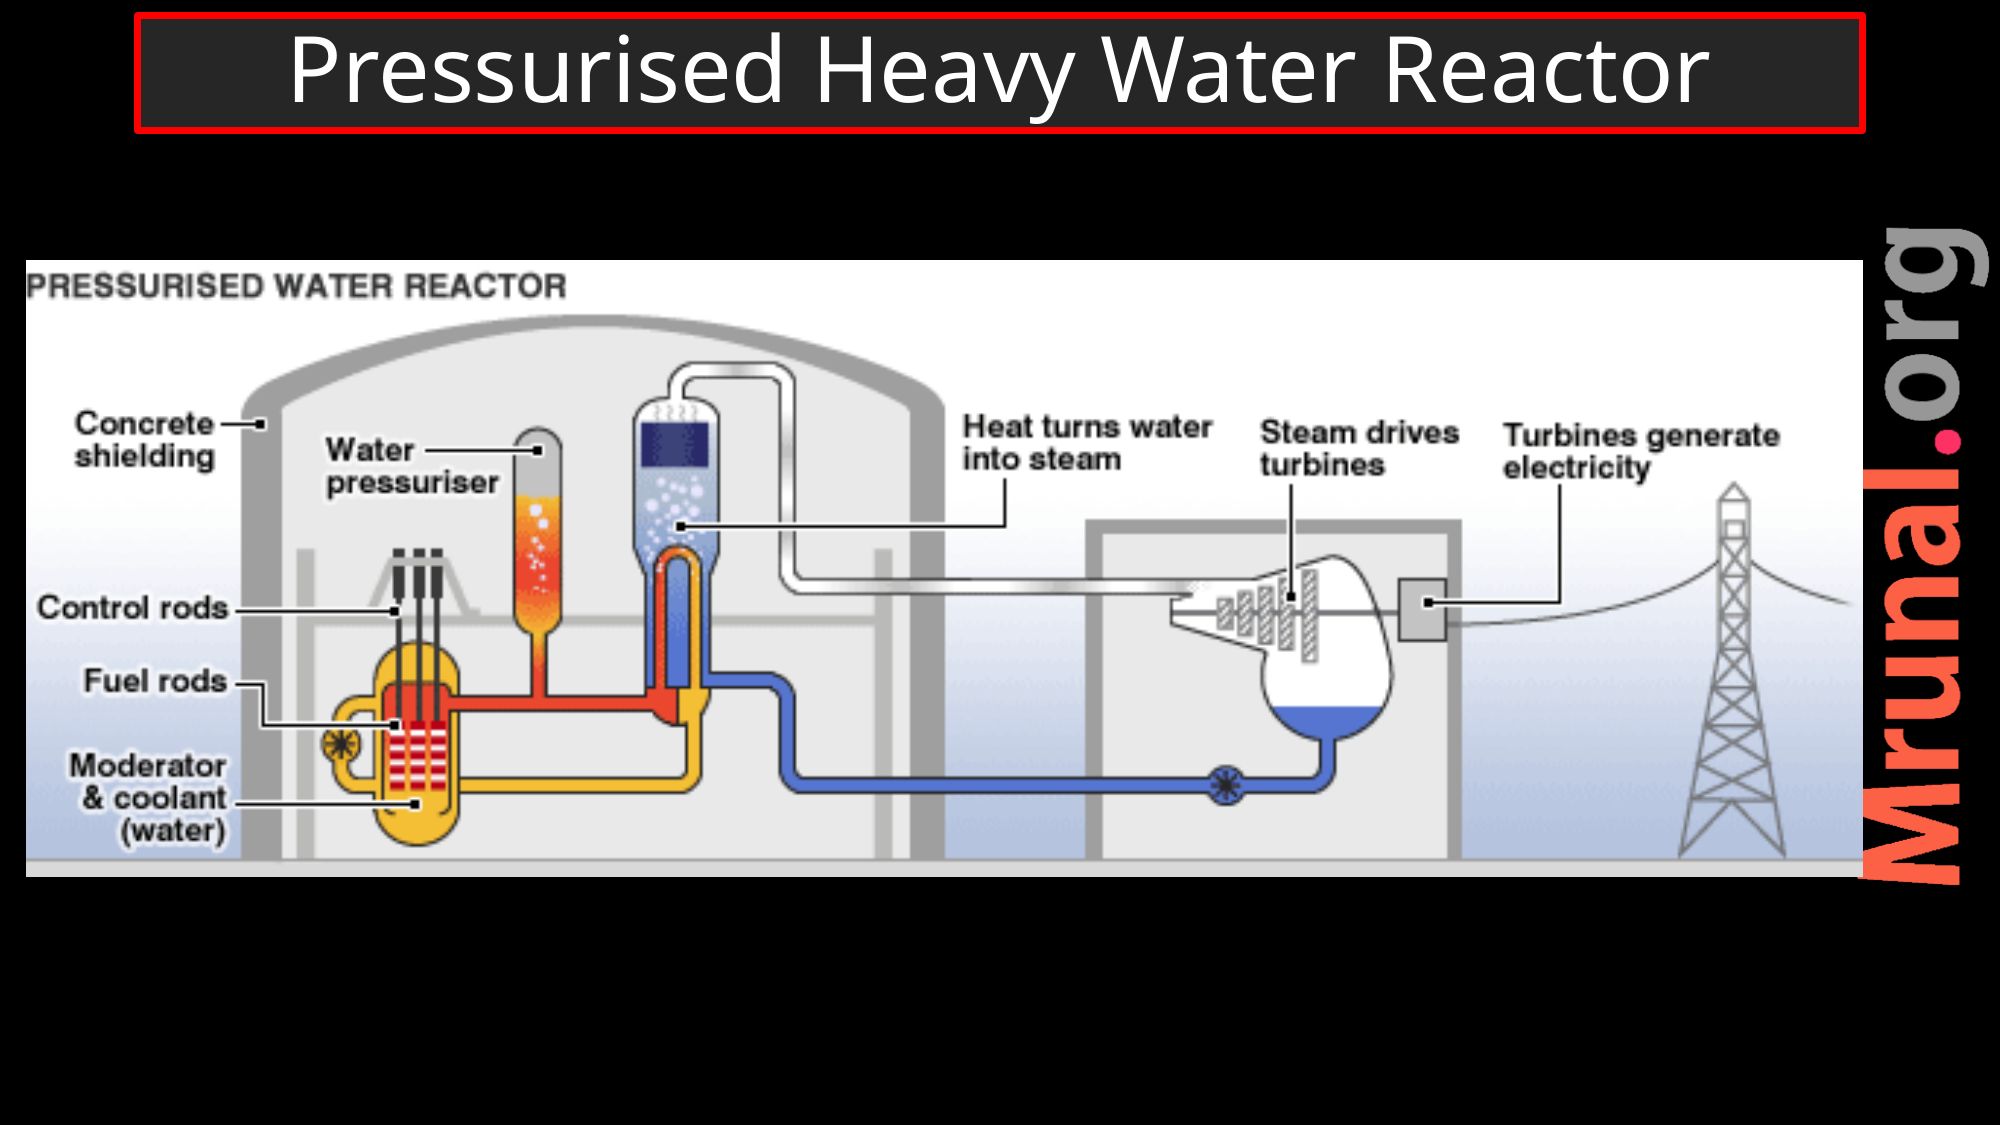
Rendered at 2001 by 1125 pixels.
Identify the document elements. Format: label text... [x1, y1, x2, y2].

picture [1832, 223, 2000, 894]
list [25, 260, 1863, 877]
title Pressurised Heavy Water Reactor [134, 12, 1866, 134]
